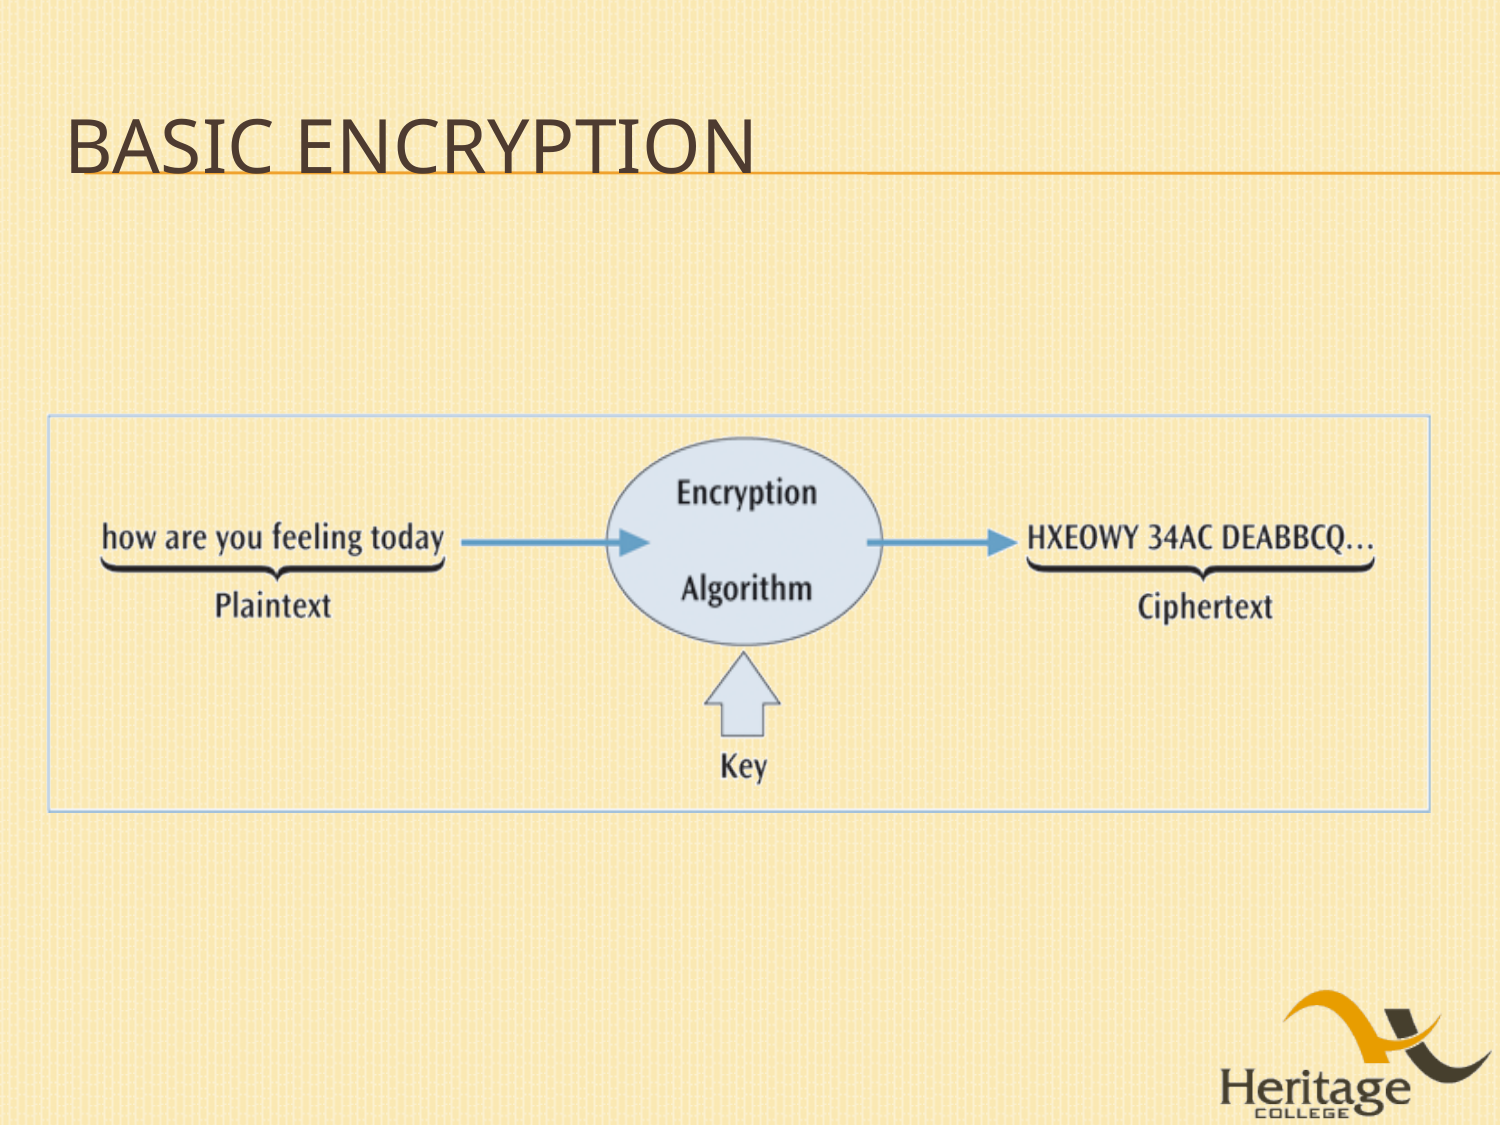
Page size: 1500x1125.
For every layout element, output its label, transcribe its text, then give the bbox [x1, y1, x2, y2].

picture [39, 412, 1432, 813]
picture [1214, 982, 1500, 1125]
title Basic Encryption [49, 75, 1475, 213]
